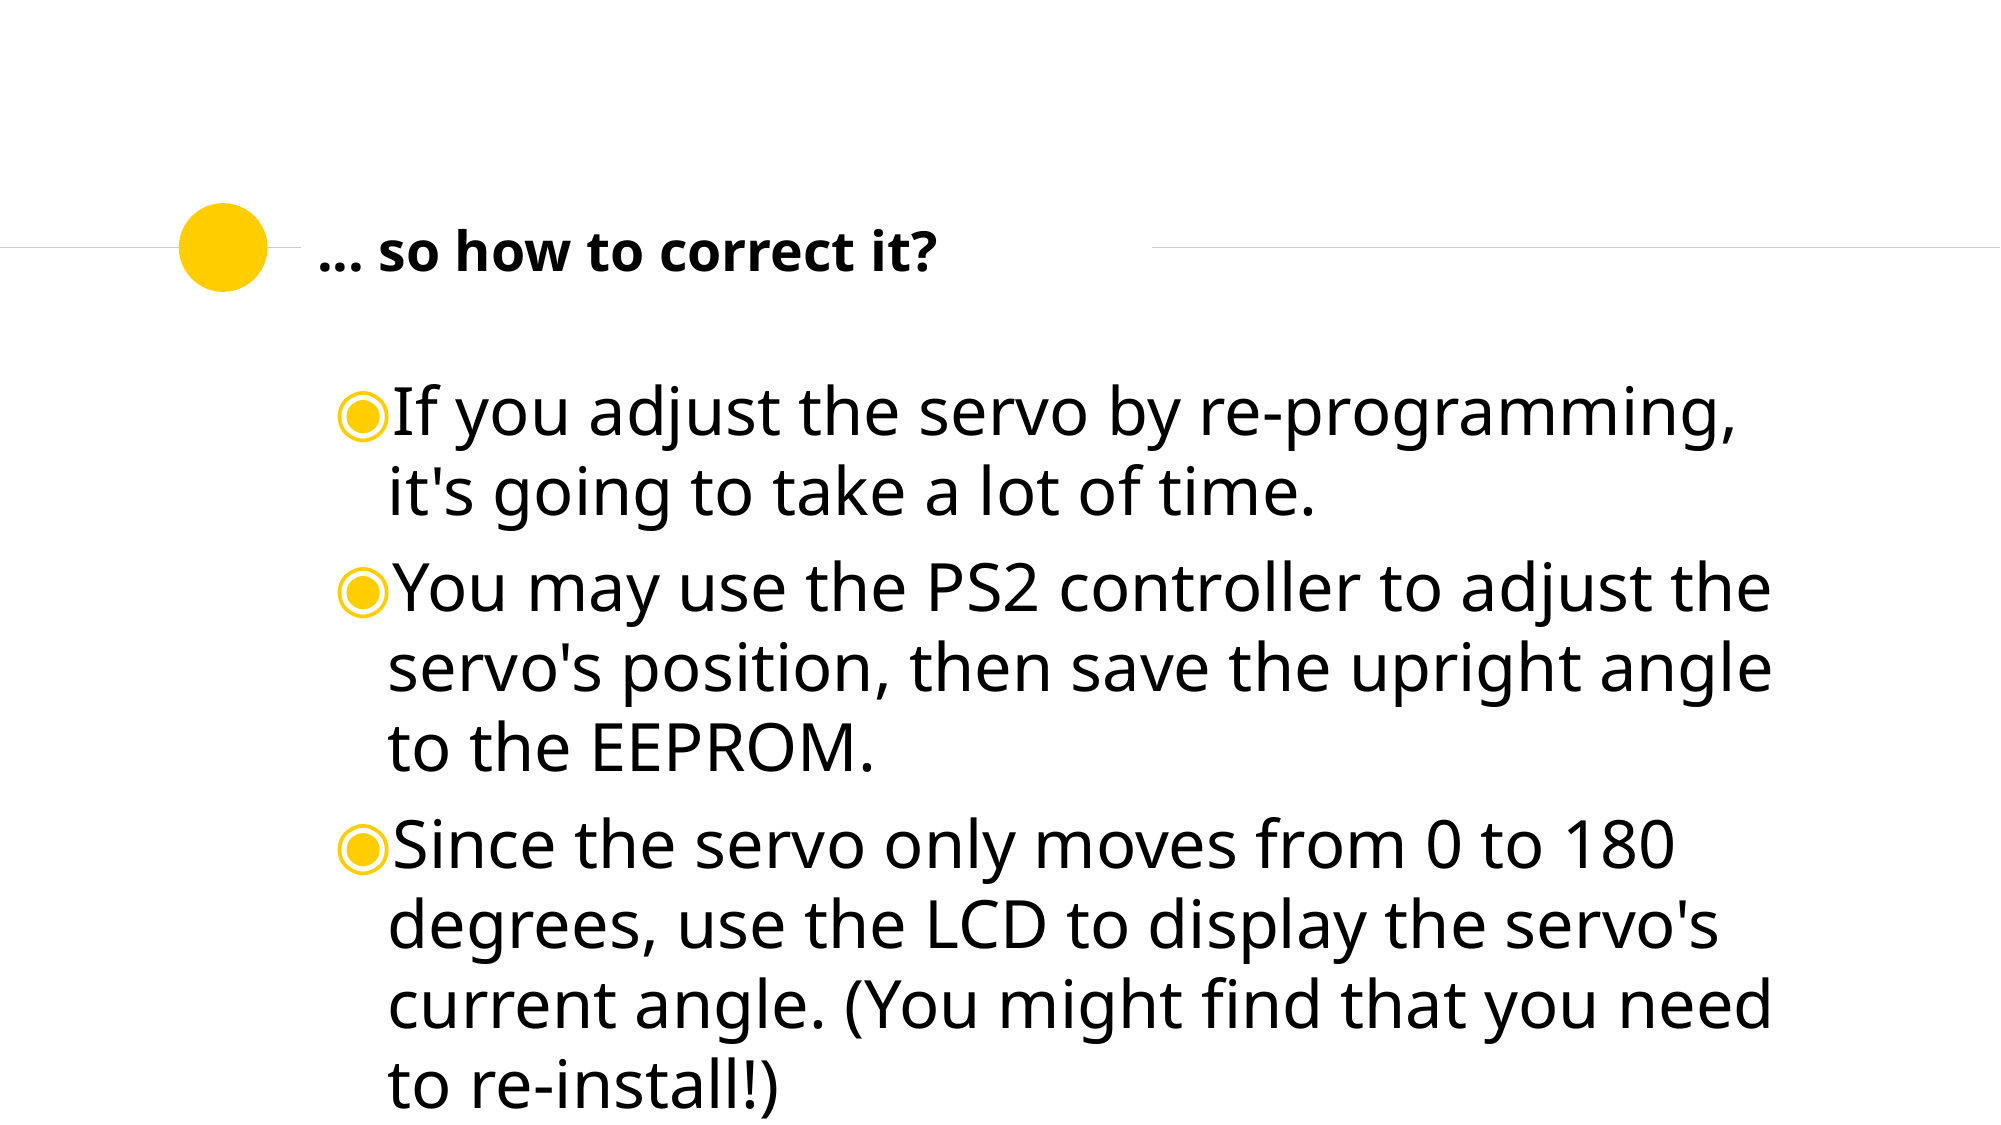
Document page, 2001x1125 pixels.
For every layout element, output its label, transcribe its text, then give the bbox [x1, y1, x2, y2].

title ... so how to correct it? [302, 201, 1151, 297]
list If you adjust the servo by re-programming, it's going to take a lot of time. You may use the PS2 controller to adjust the servo's position, then save the upright angle to the EEPROM. Since the servo only moves from 0 to 180 degrees, use the LCD to display the servo's current angle. (You might find that you need to re-install!) [302, 353, 1792, 1035]
